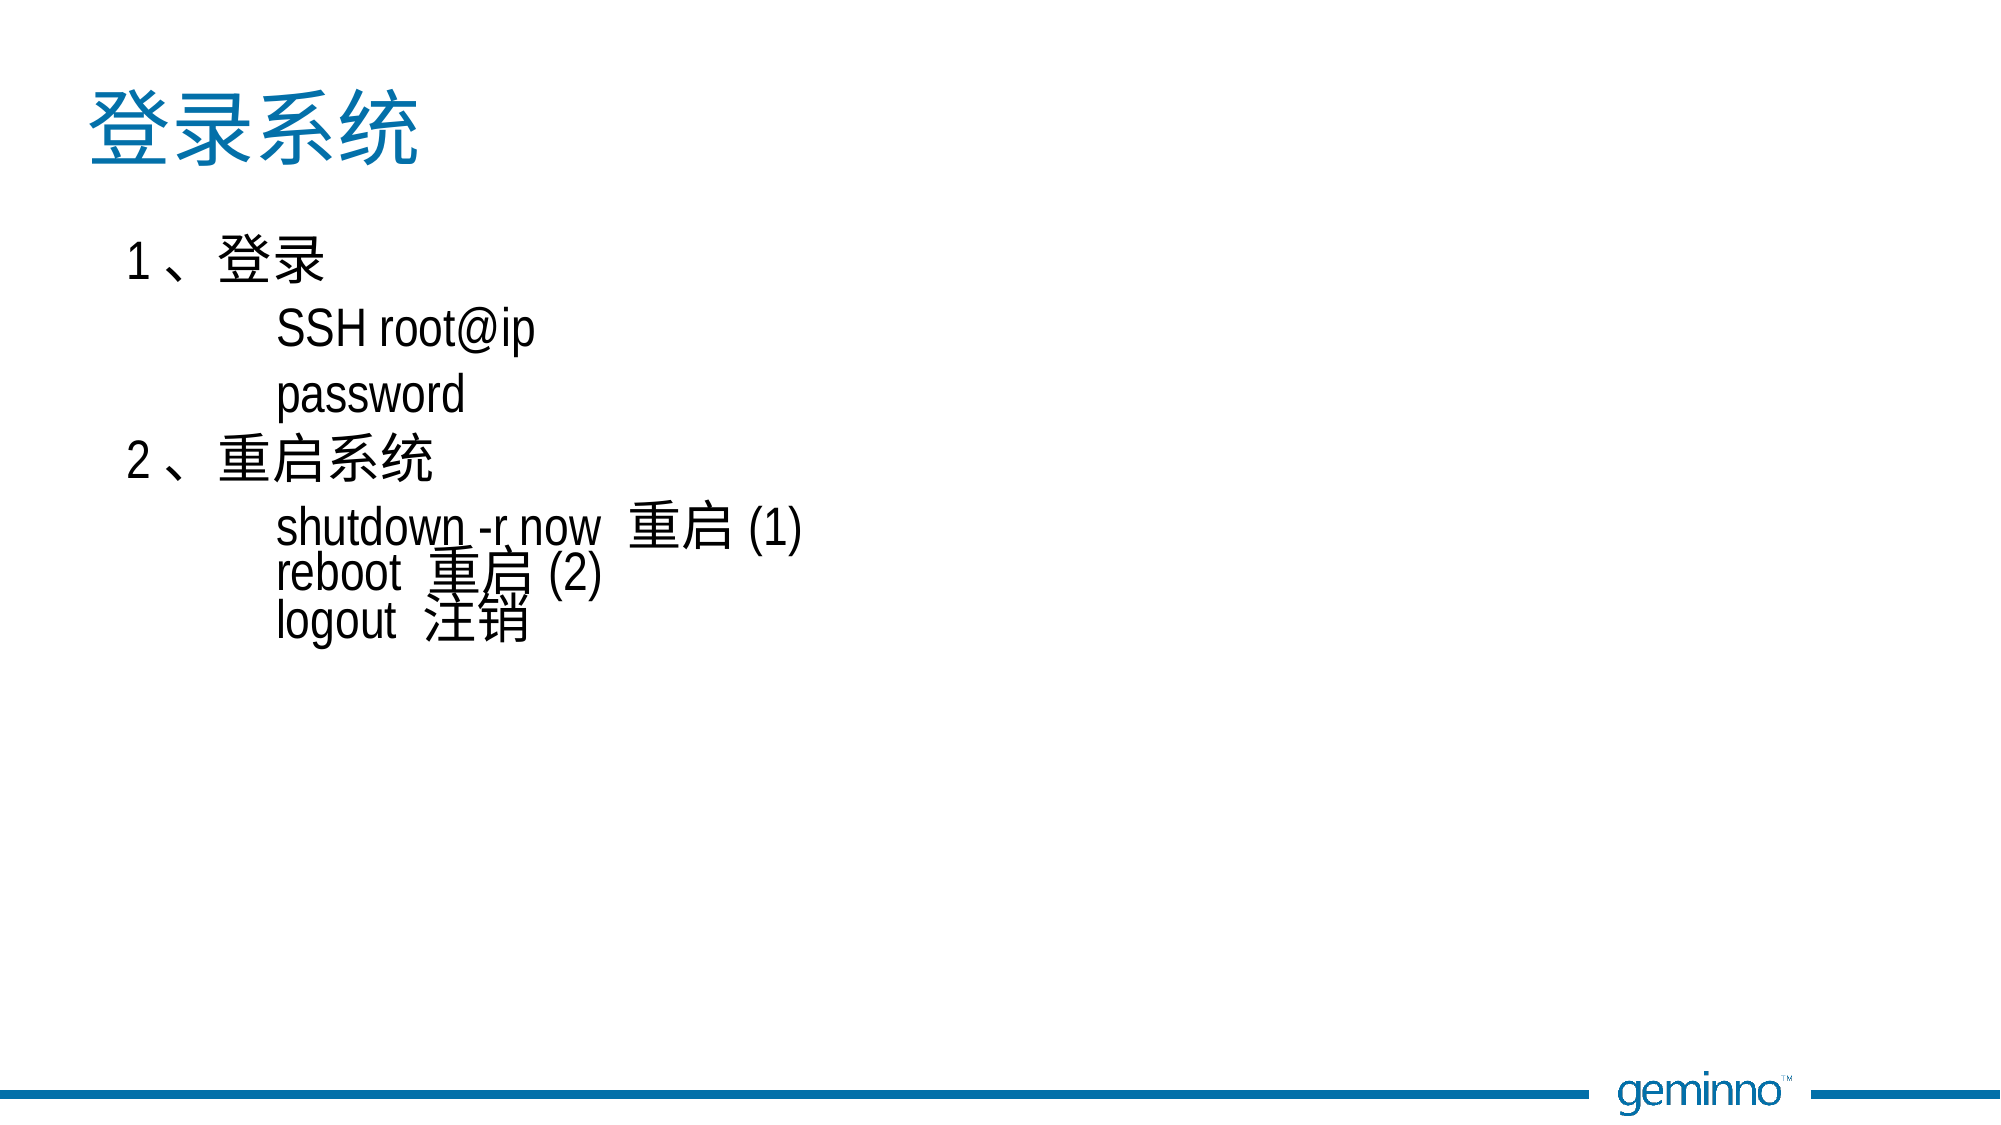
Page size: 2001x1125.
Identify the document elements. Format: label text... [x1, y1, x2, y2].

text_box 1、登录 SSH root@ip password 2、重启系统 shutdown -r now 重启(1) reboot 重启(2) logout 注销 [111, 236, 1870, 723]
picture [1618, 1071, 1792, 1116]
text_box [72, 382, 1700, 869]
title 登录系统 [72, 59, 1389, 205]
picture [1623, 1085, 1636, 1102]
picture [1618, 1101, 1635, 1116]
